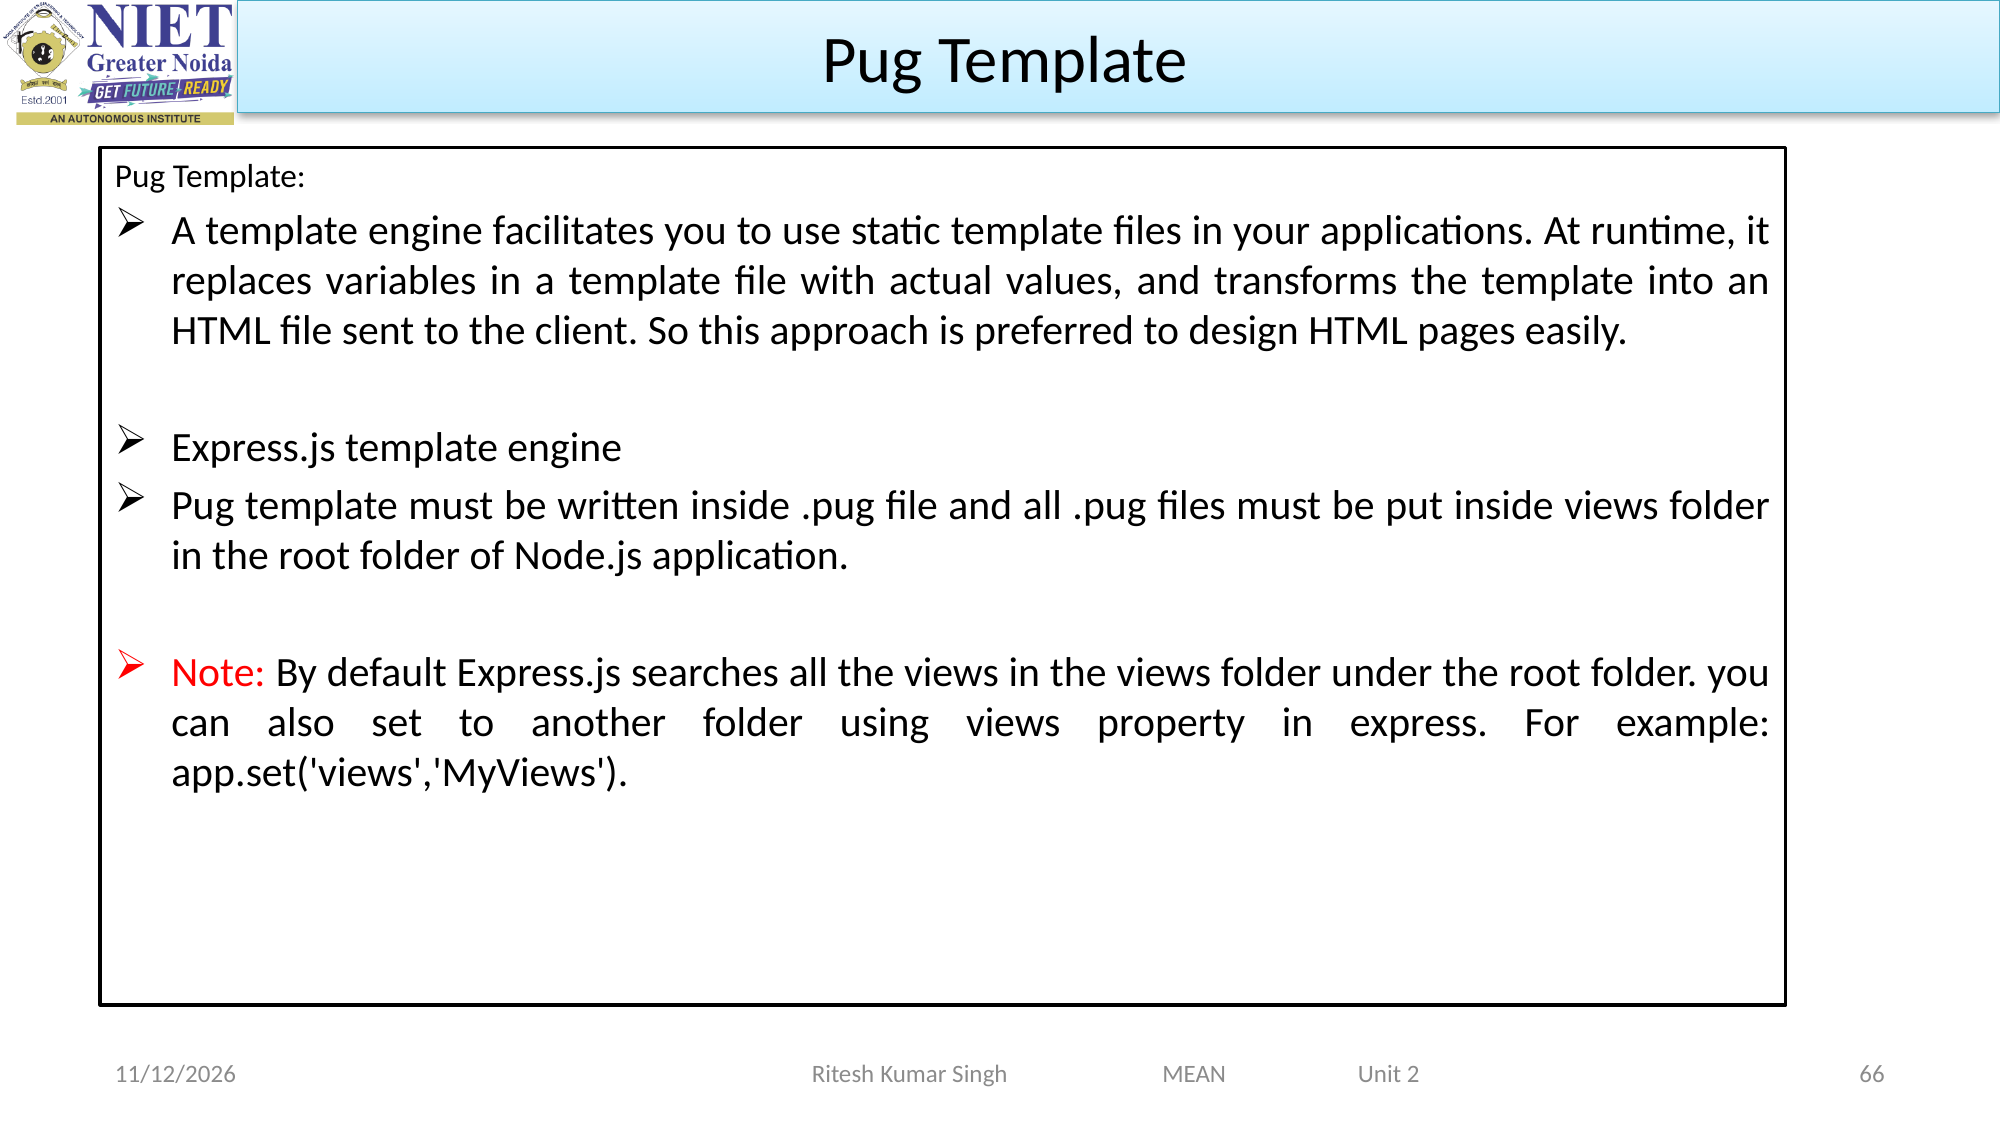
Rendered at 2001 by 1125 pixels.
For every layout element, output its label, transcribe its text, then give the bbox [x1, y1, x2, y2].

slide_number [99, 1042, 567, 1103]
picture [3, 2, 234, 125]
list Pug Template: A template engine facilitates you to use static template files in your applications. At runtime, it replaces variables in a template file with actual values, and transforms the template into an HTML file sent to the client. So this approach is preferred to design HTML pages easily. Express.js template engine Pug template must be written inside .pug file and all .pug files must be put inside views folder in the root folder of Node.js application. Note: By default Express.js searches all the views in the views folder under the root folder. you can also set to another folder using views property in express. For example: app.set('views','MyViews'). [99, 147, 1786, 1005]
slide_number 66 [1433, 1042, 1900, 1103]
footer Ritesh Kumar Singh MEAN Unit 2 [683, 1042, 1433, 1103]
text_box Pug Template [237, 0, 2000, 113]
